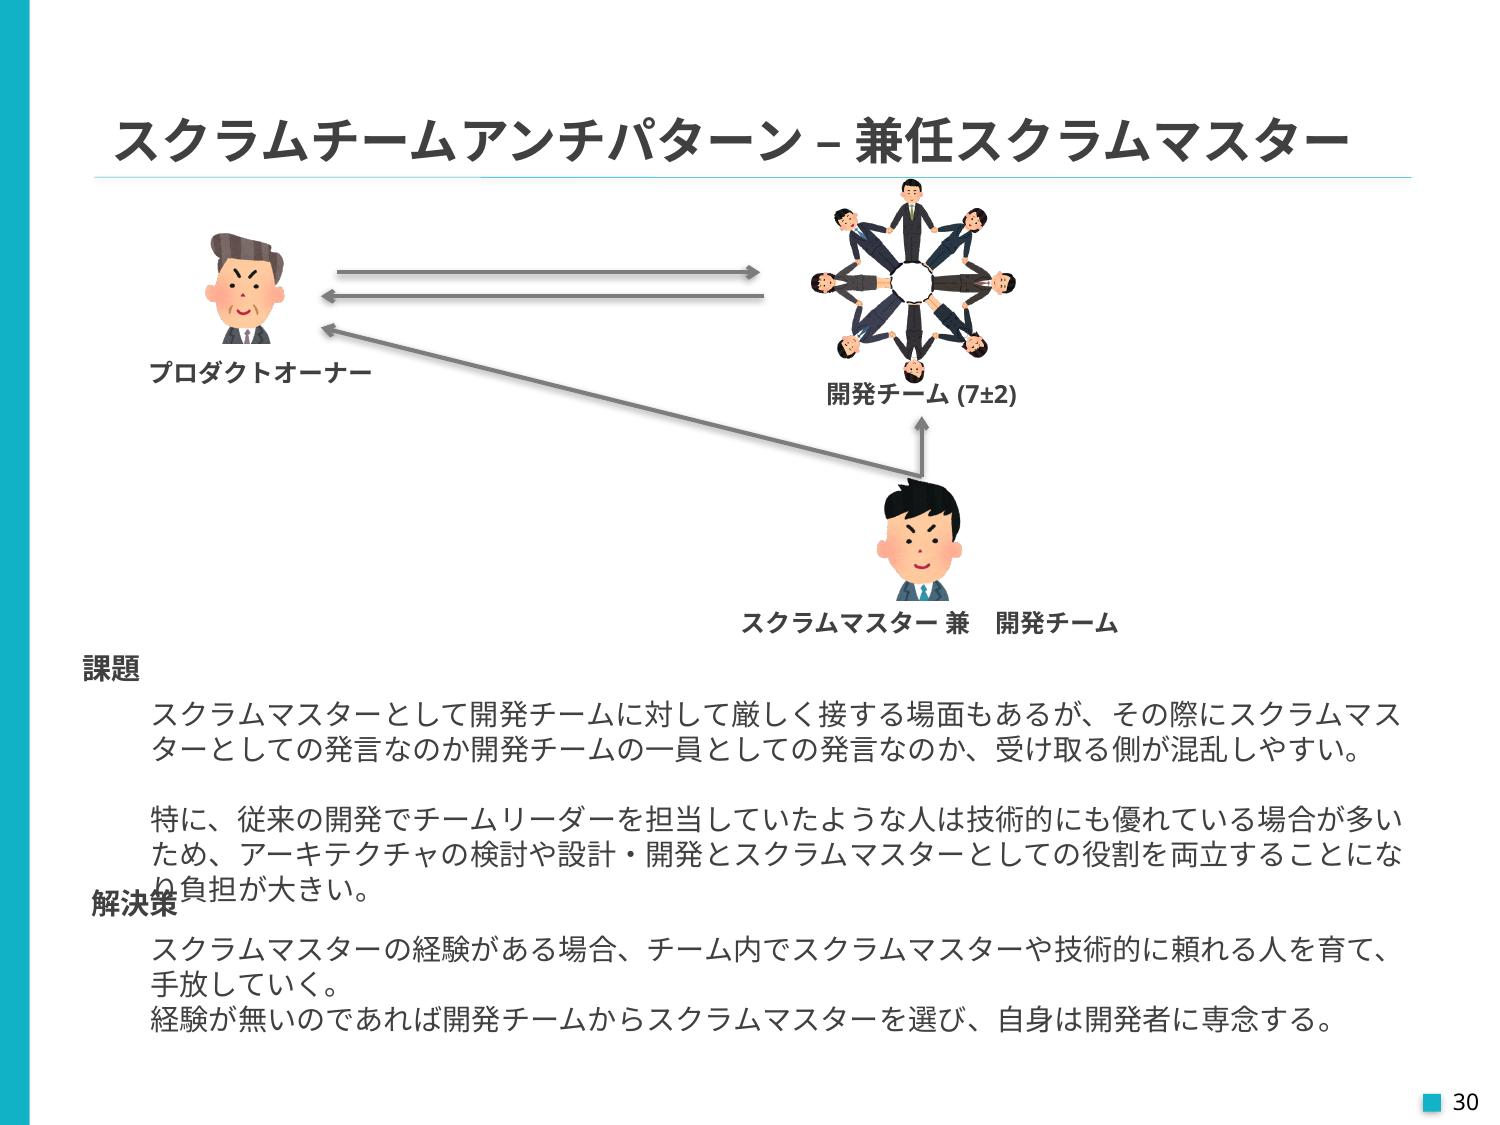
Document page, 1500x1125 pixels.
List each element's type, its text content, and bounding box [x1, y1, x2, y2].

text_box プロダクトオーナー [67, 350, 315, 395]
text_box 開発チーム(7±2) [927, 371, 1063, 417]
picture [808, 176, 1018, 386]
text_box 課題 [67, 642, 246, 693]
list スクラムチームアンチパターン – 兼任スクラムマスター [97, 102, 1483, 162]
text_box スクラムマスター 兼 開発チーム [711, 599, 1148, 645]
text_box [320, 327, 922, 477]
text_box 解決策 [76, 878, 254, 928]
picture [859, 476, 984, 601]
text_box スクラムマスターとして開発チームに対して厳しく接する場面もあるが、その際にスクラムマスターとしての発言なのか開発チームの一員としての発言なのか、受け取る側が混乱しやすい。 特に、従来の開発でチームリーダーを担当していたような人は技術的にも優れている場合が多いため、アーキテクチャの検討や設計・開発とスクラムマスターとしての役割を両立することになり負担が大きい。 [135, 689, 1435, 914]
picture [0, 0, 50, 1125]
text_box スクラムマスターの経験がある場合、チーム内でスクラムマスターや技術的に頼れる人を育て、手放していく。 経験が無いのであれば開発チームからスクラムマスターを選び、自身は開発者に専念する。 [135, 923, 1412, 1044]
picture [188, 231, 302, 344]
